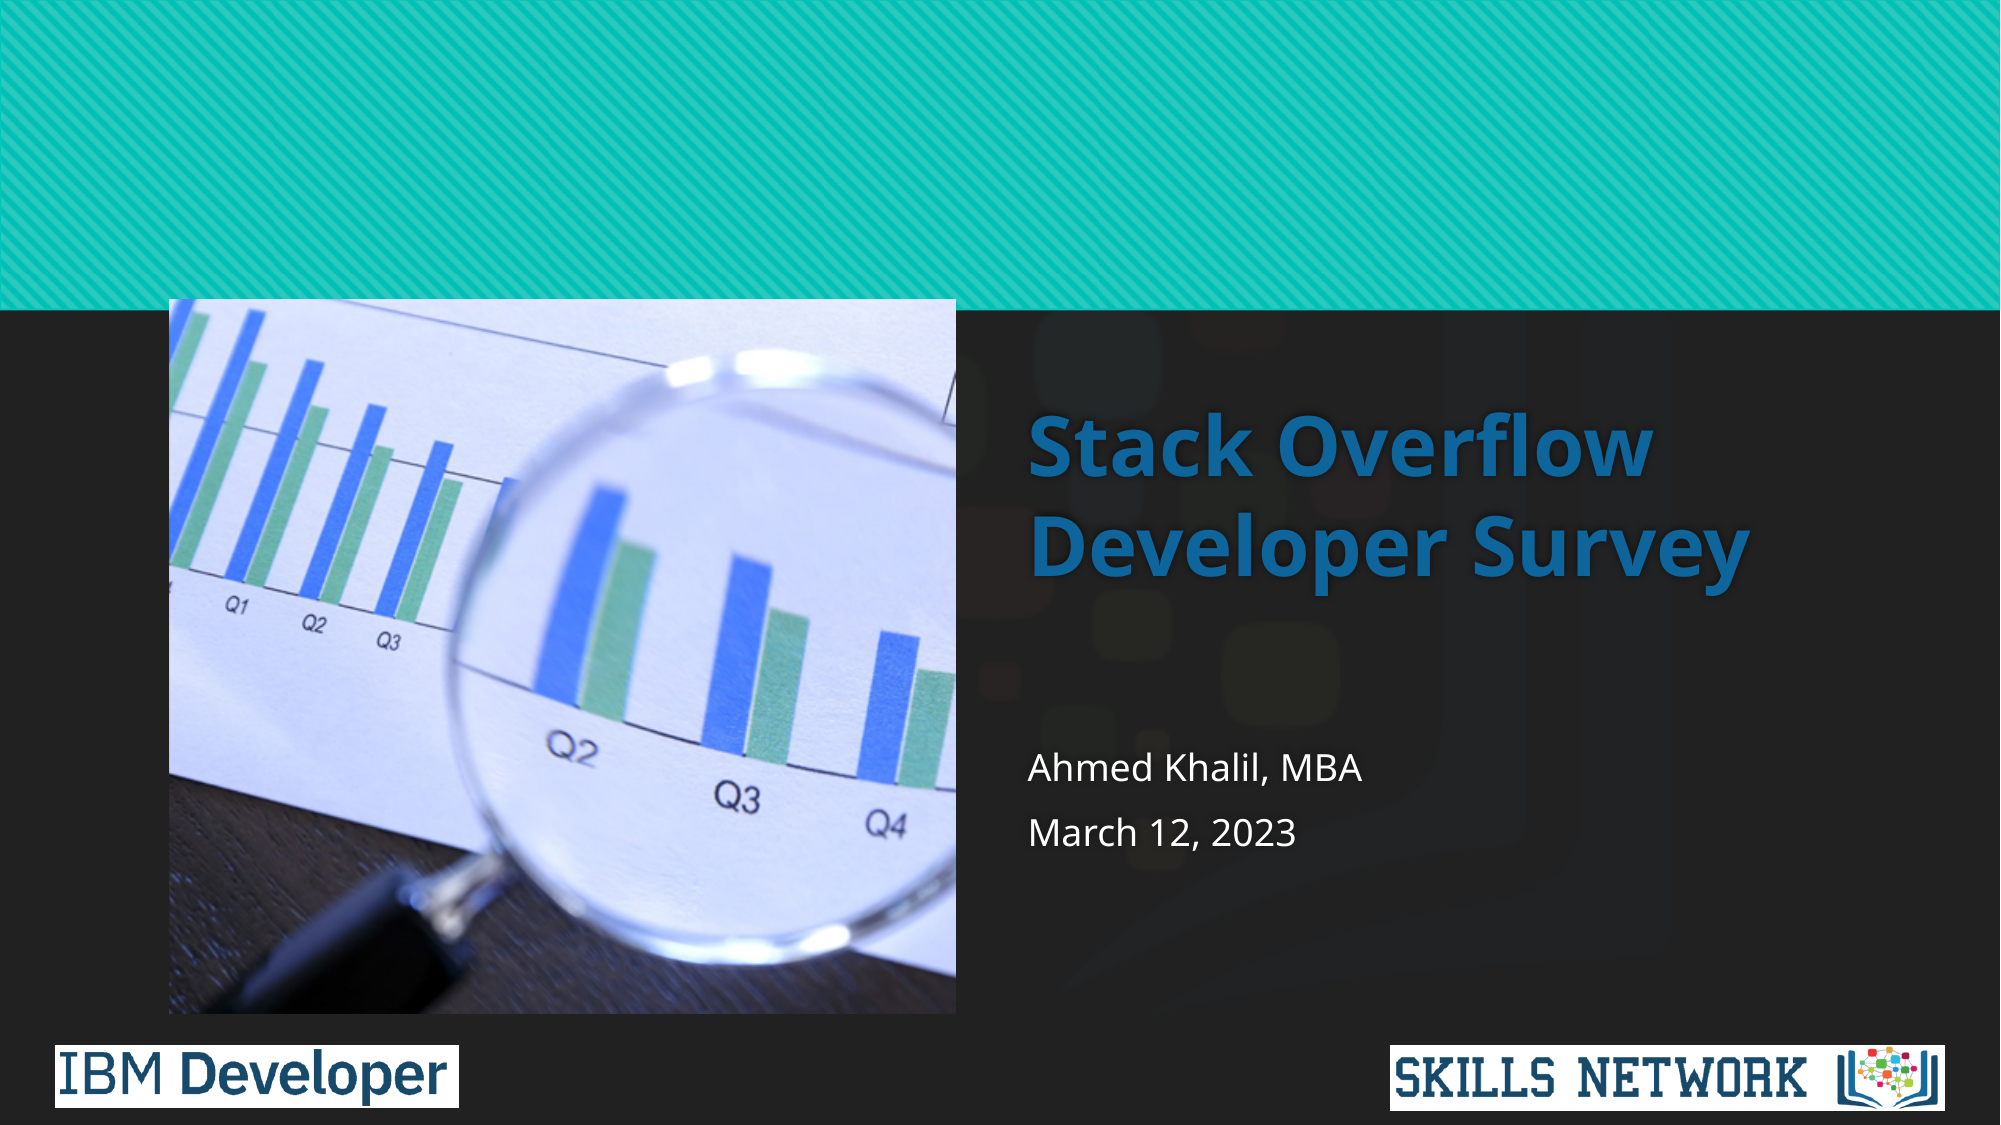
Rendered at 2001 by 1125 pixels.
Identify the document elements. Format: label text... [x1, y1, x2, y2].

picture [1390, 1045, 1945, 1111]
list Ahmed Khalil, MBA March 12, 2023 [1012, 583, 1863, 1014]
picture [55, 1045, 459, 1108]
title Stack Overflow Developer Survey [1012, 384, 1941, 603]
picture [168, 299, 956, 1014]
